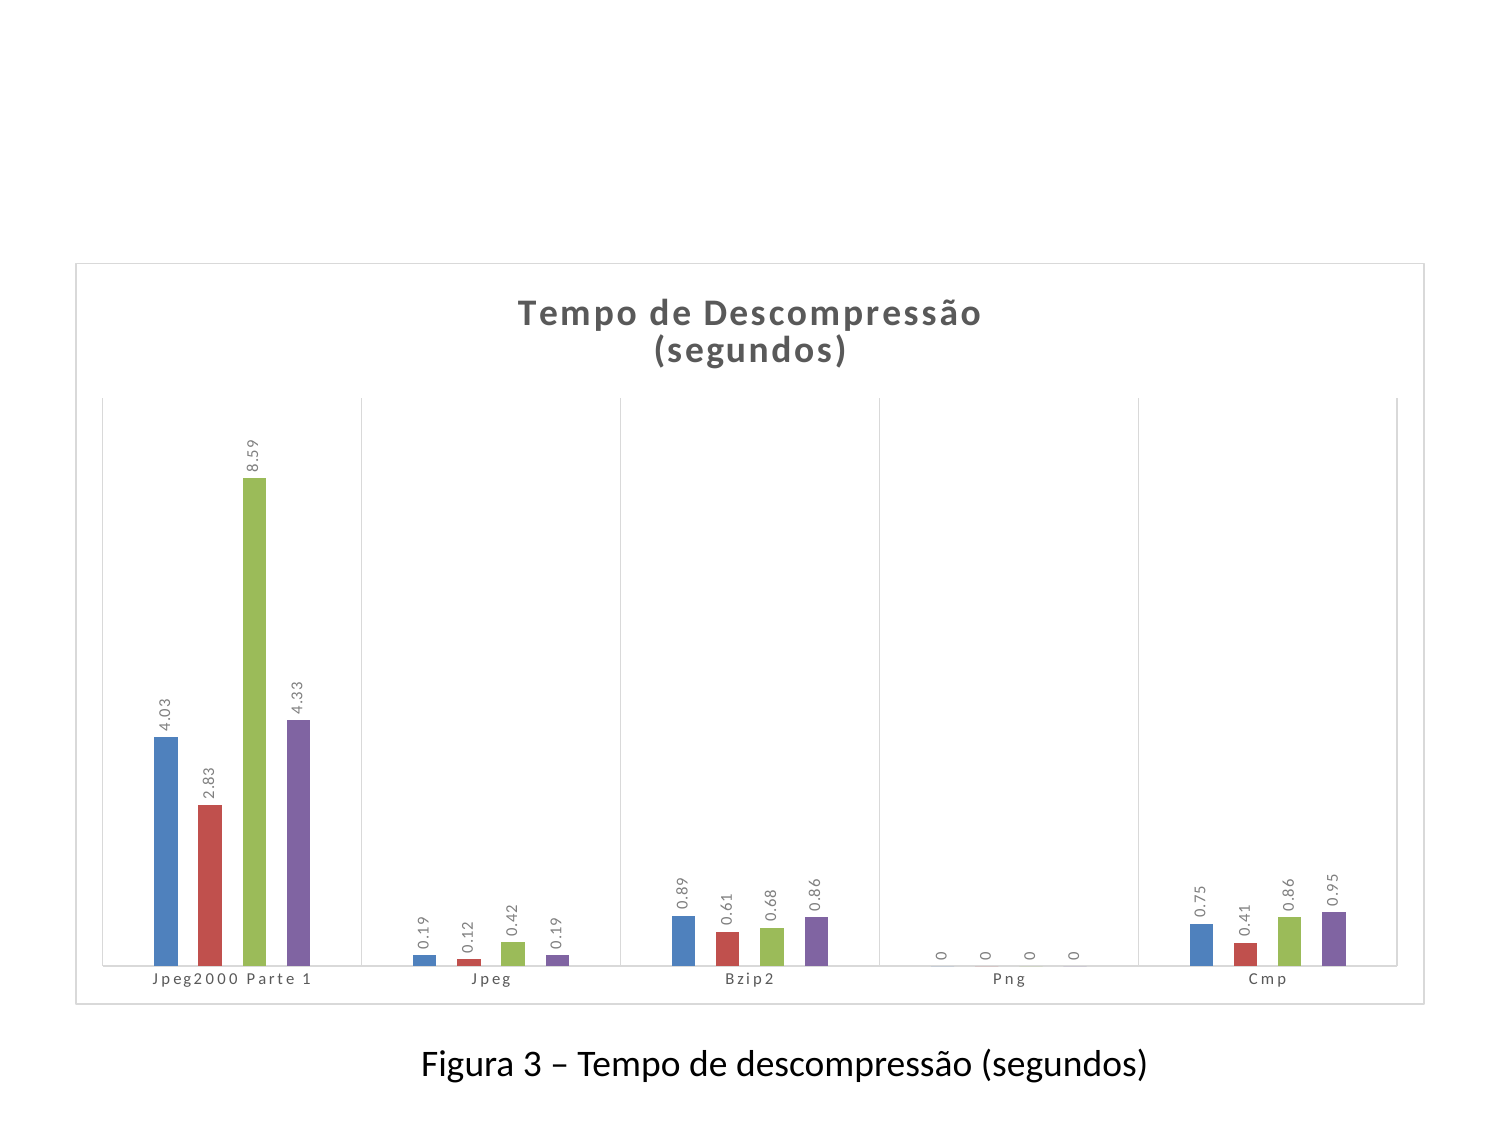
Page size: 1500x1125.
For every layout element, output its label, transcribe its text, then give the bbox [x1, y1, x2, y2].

text_box Figura 3 – Tempo de descompressão (segundos) [386, 1031, 1184, 1091]
chart [74, 262, 1426, 1006]
